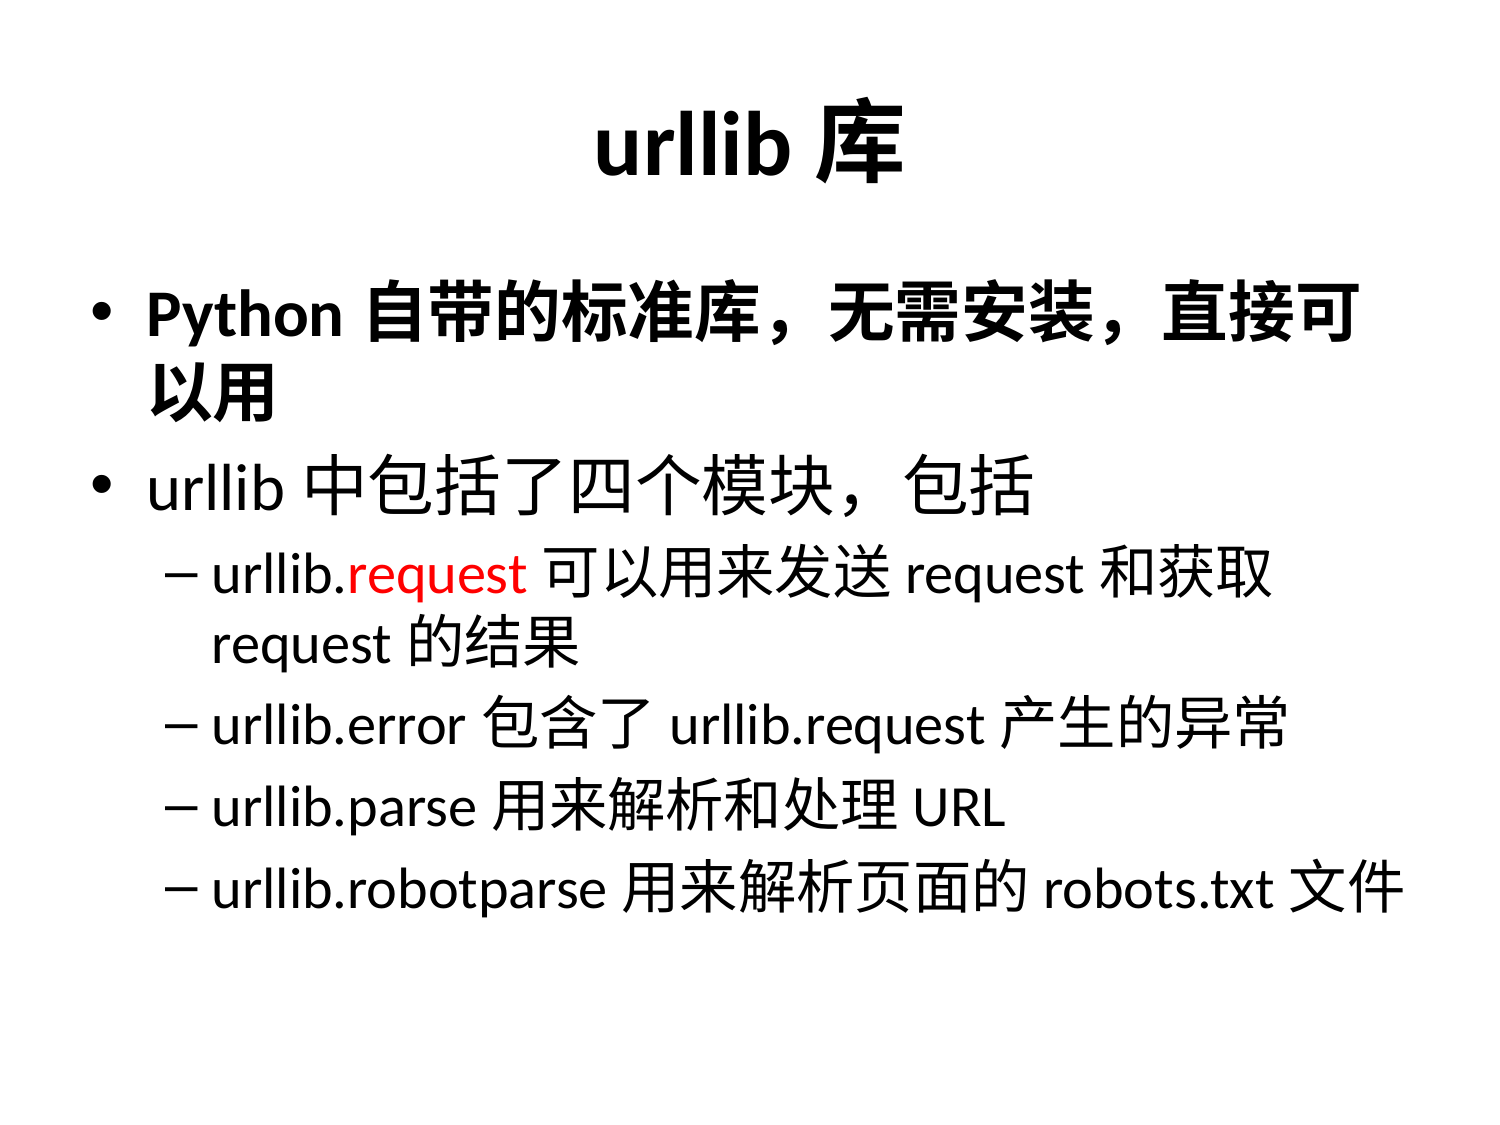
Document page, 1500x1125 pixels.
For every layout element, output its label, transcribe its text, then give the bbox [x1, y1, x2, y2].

list Python自带的标准库，无需安装，直接可以用 urllib中包括了四个模块，包括 urllib.request可以用来发送request和获取request的结果 urllib.error包含了urllib.request产生的异常 urllib.parse用来解析和处理URL urllib.robotparse用来解析页面的robots.txt文件 [75, 262, 1425, 1005]
title urllib库 [75, 45, 1425, 233]
